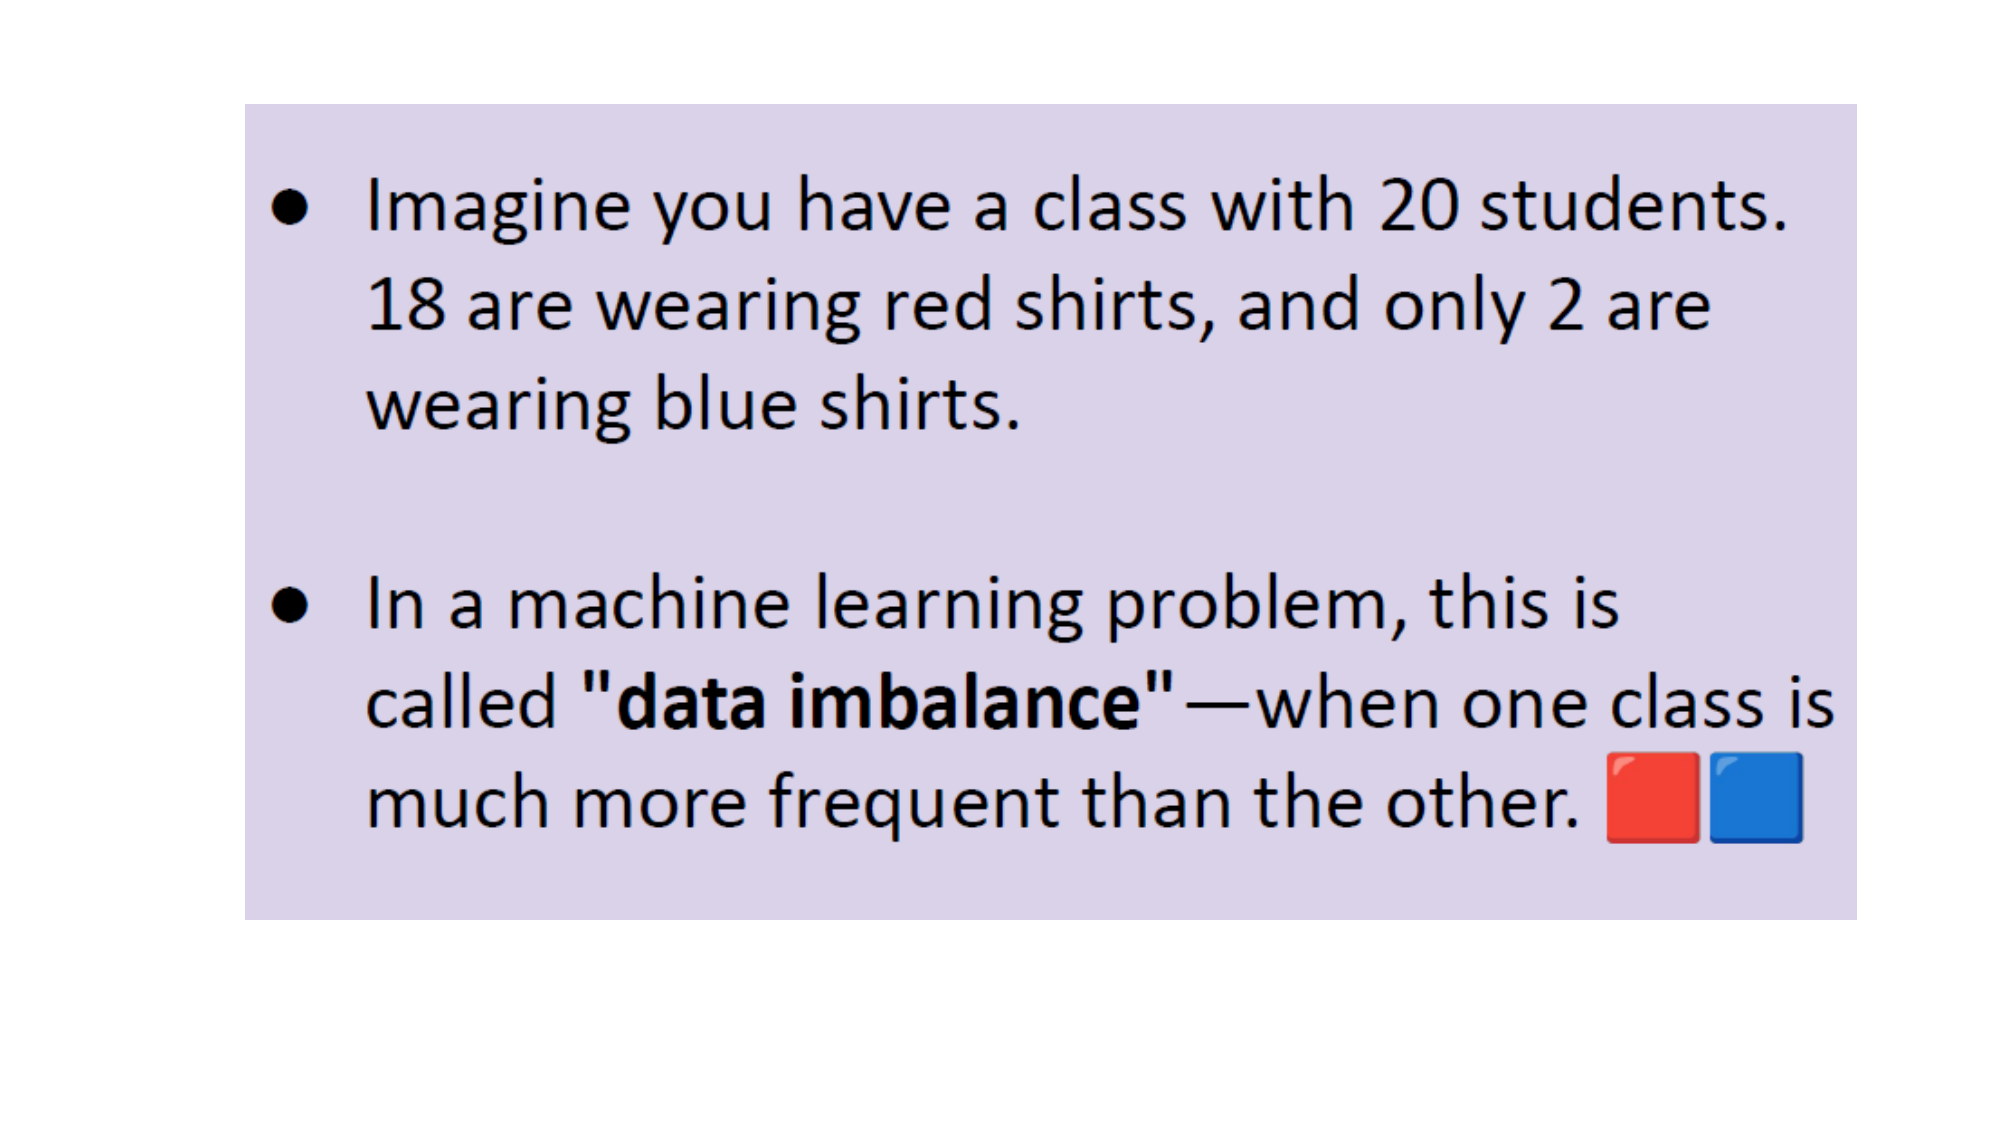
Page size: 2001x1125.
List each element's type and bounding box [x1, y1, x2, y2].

picture [245, 104, 1857, 920]
